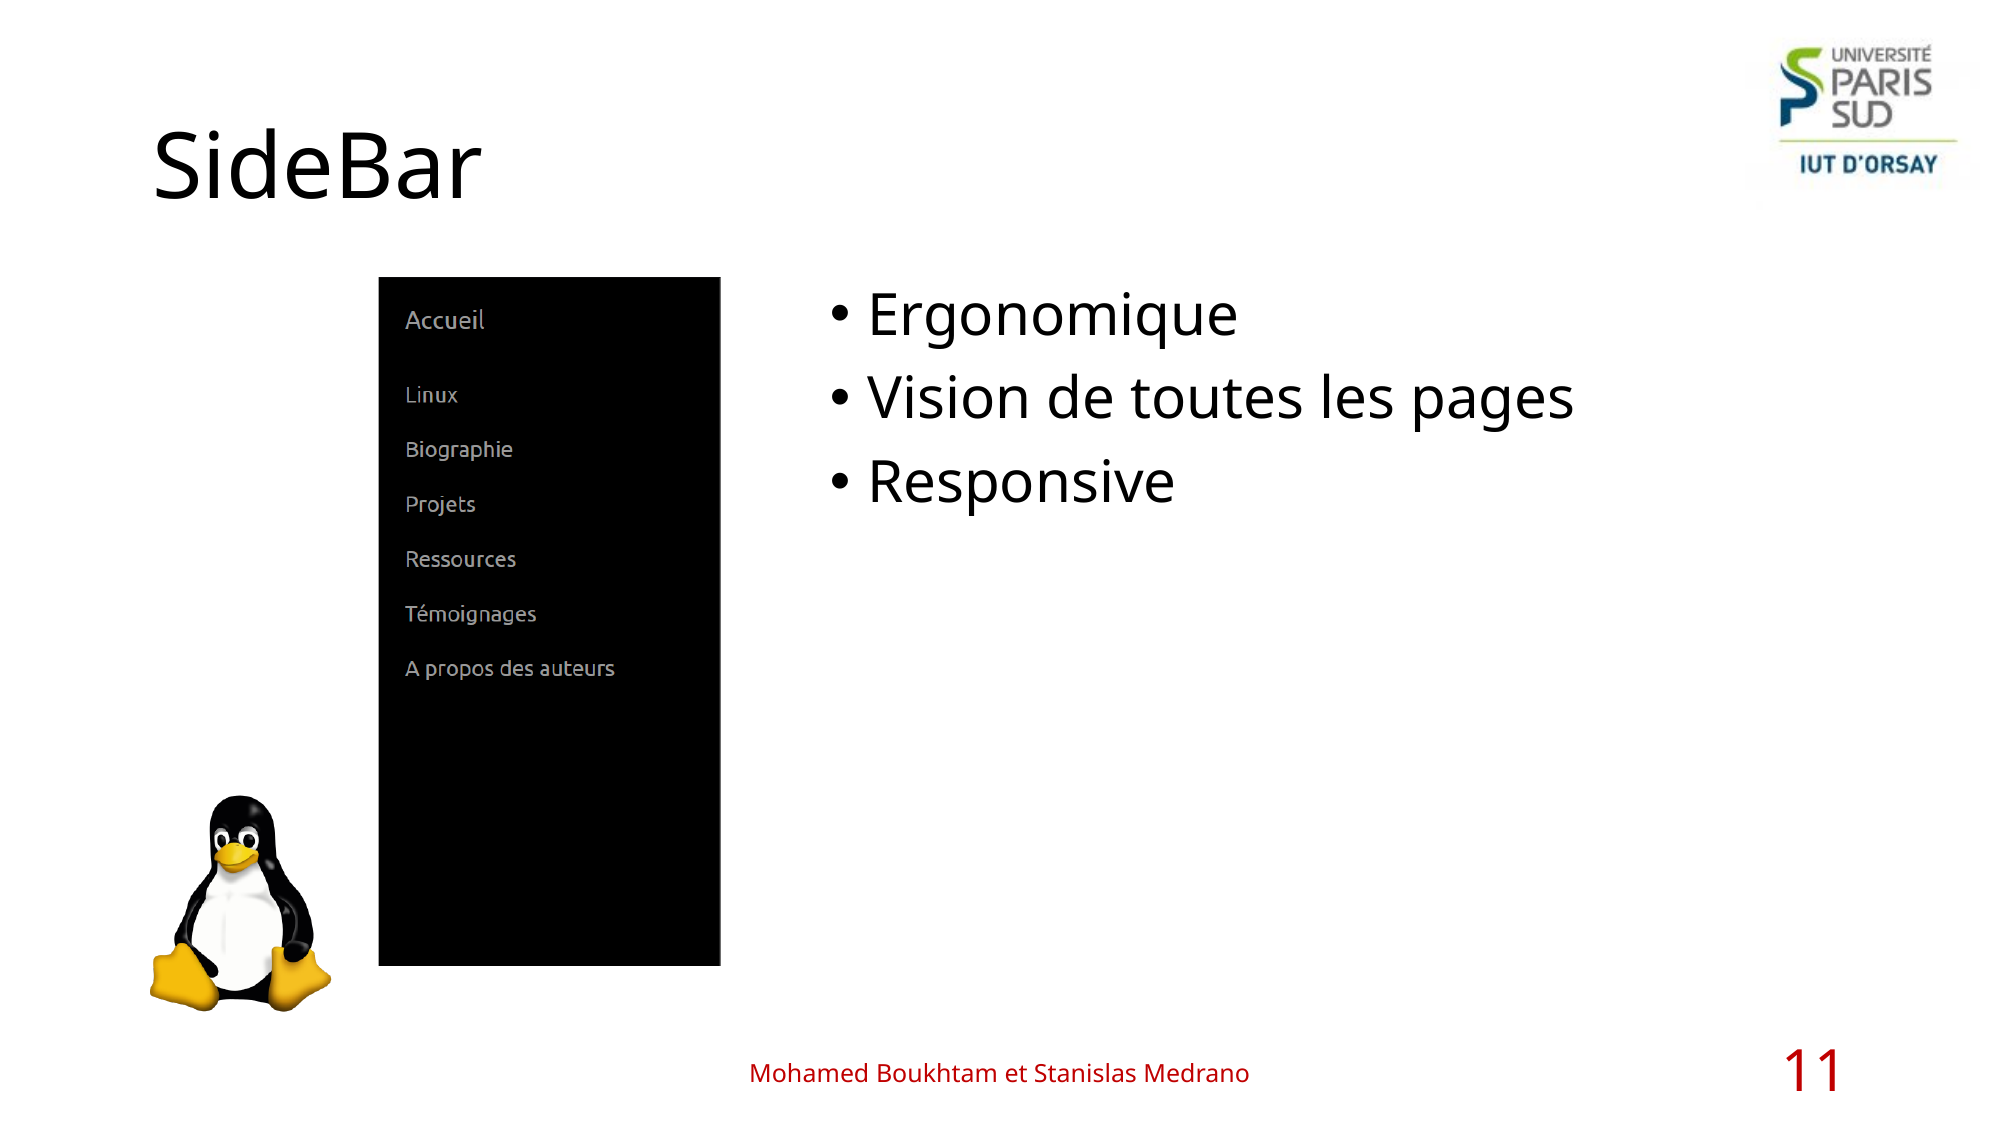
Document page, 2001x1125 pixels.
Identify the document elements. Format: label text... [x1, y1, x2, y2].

title SideBar [137, 59, 1863, 278]
footer Mohamed Boukhtam et Stanislas Medrano [662, 1042, 1338, 1103]
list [378, 277, 721, 966]
slide_number 11 [1412, 1042, 1863, 1103]
picture [137, 781, 341, 1021]
picture [1745, 13, 1980, 210]
text_box Ergonomique Vision de toutes les pages Responsive [814, 277, 1703, 992]
